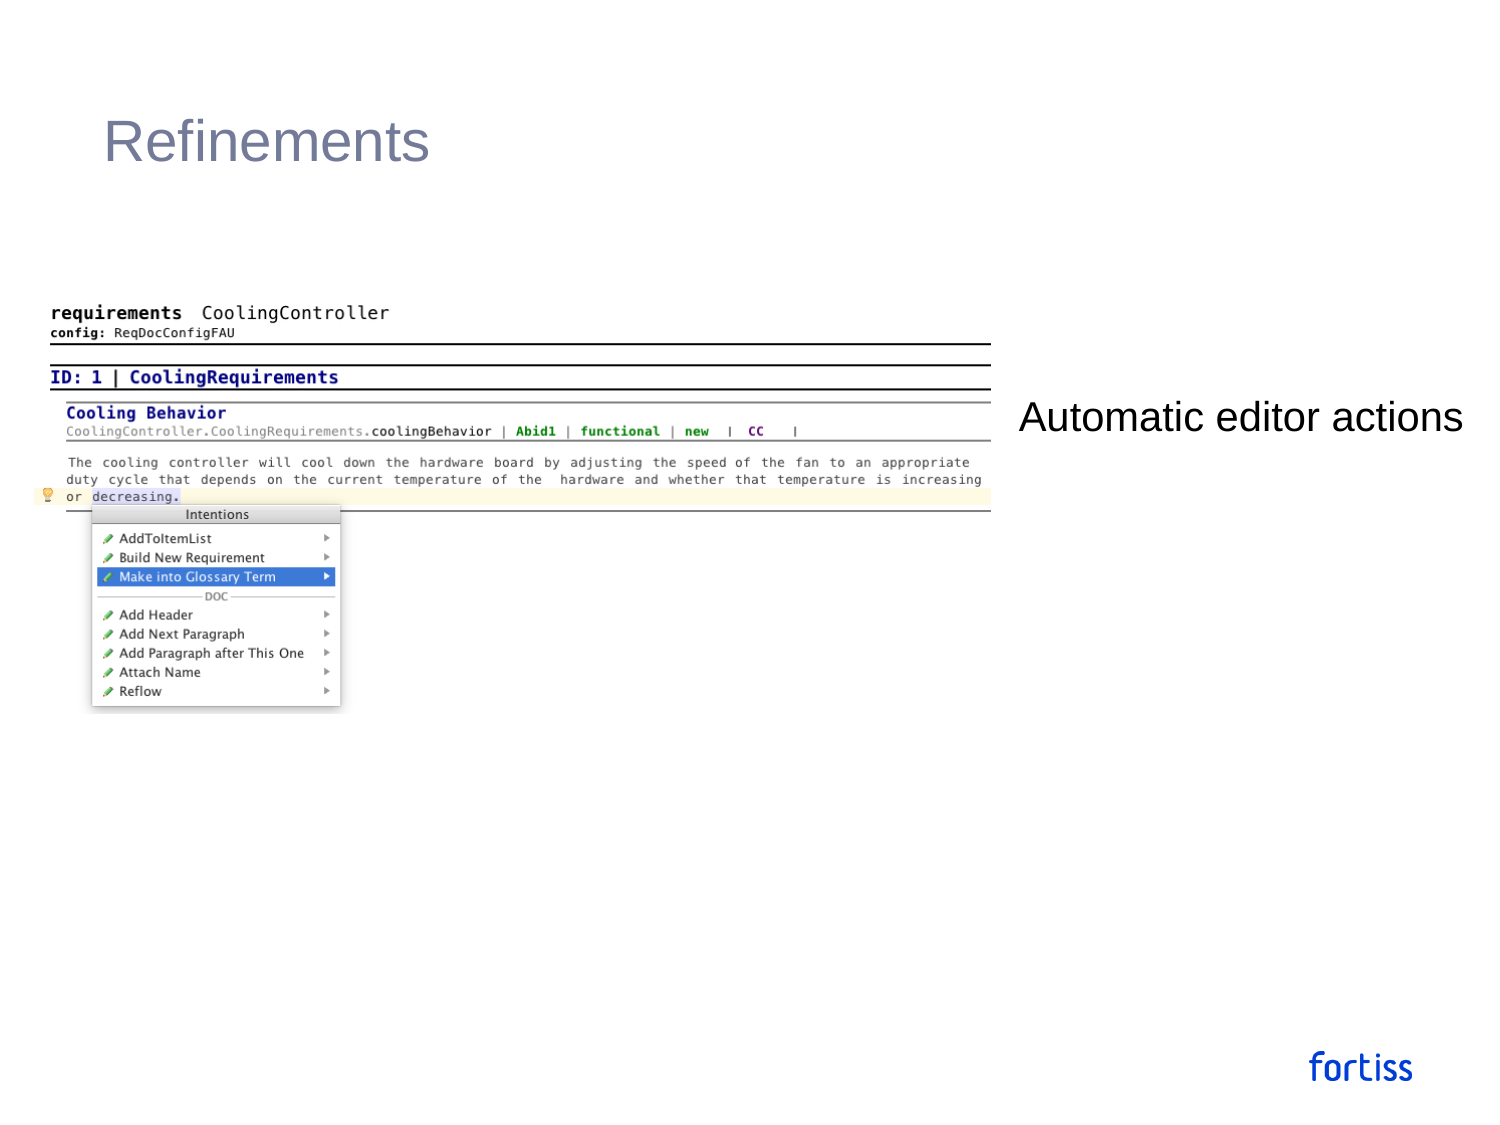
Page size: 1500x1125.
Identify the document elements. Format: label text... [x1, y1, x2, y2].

picture [1309, 1051, 1412, 1081]
title Refinements [88, 88, 1412, 148]
text_box Automatic editor actions [1003, 382, 1491, 447]
picture [34, 301, 991, 715]
